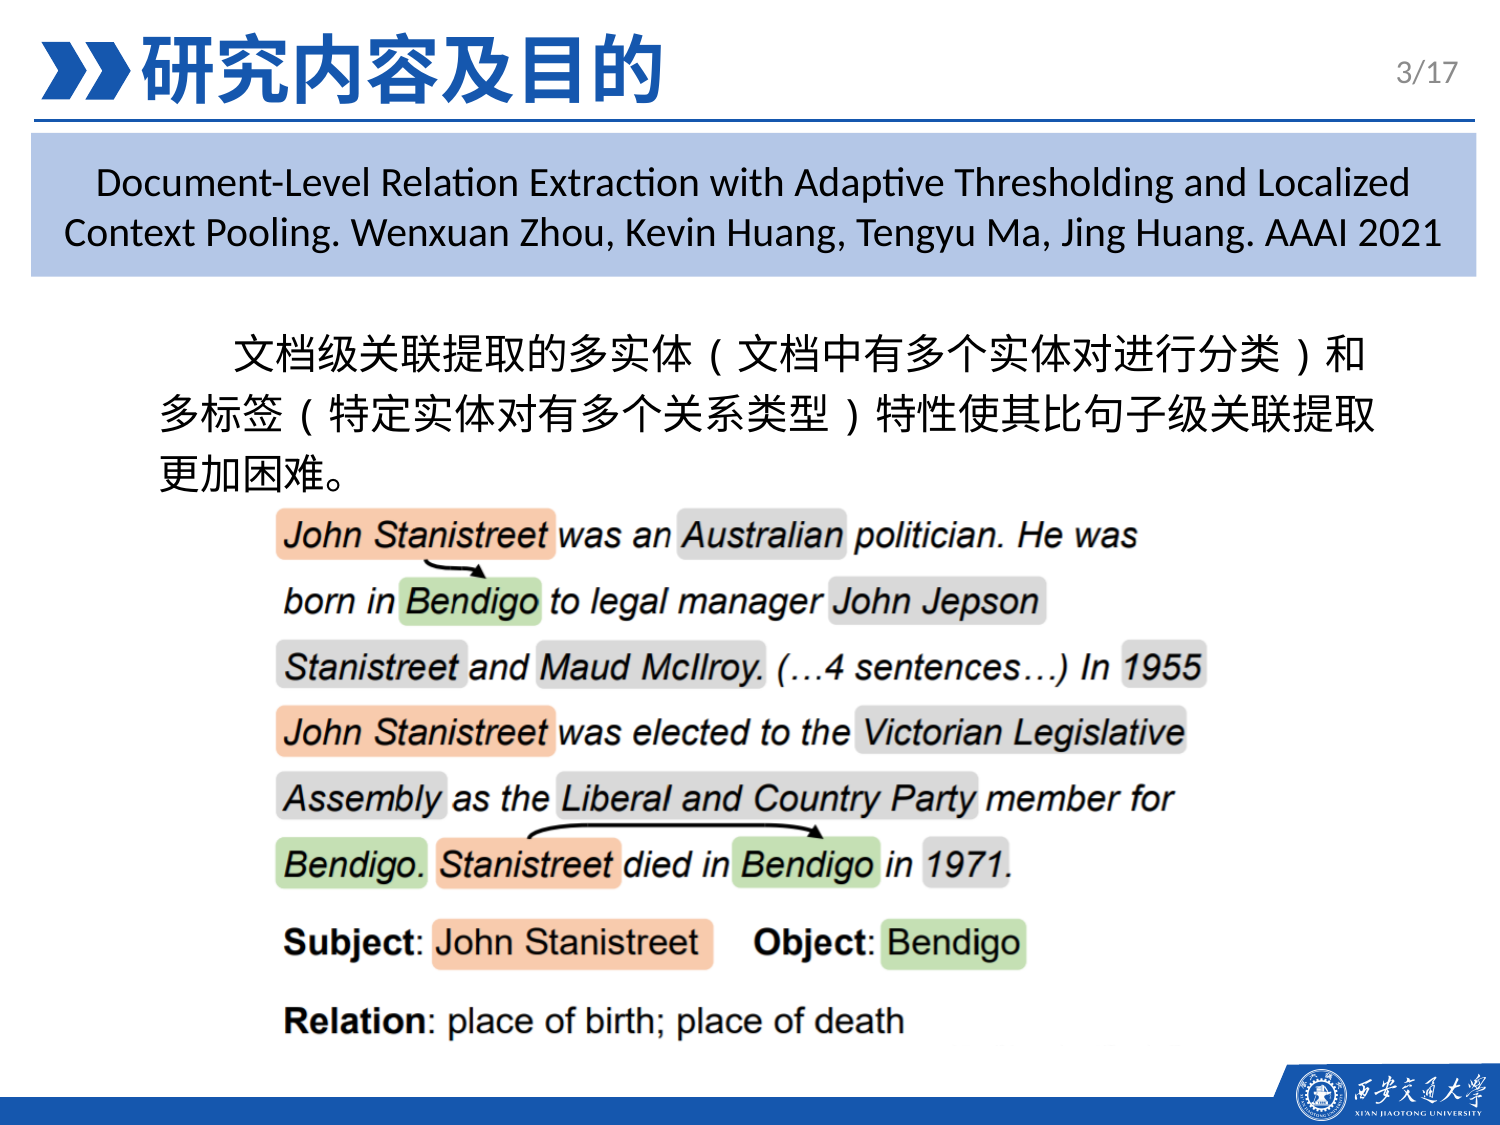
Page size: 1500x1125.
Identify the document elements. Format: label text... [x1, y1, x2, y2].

text_box 研究内容及目的 [102, 14, 704, 120]
text_box Document-Level Relation Extraction with Adaptive Thresholding and Localized Context Pooling. Wenxuan Zhou, Kevin Huang, Tengyu Ma, Jing Huang. AAAI 2021 [30, 132, 1477, 278]
picture [216, 498, 1211, 1046]
text_box 文档级关联提取的多实体(文档中有多个实体对进行分类)和多标签(特定实体对有多个关系类型)特性使其比句子级关联提取更加困难。 [144, 310, 1393, 505]
slide_number 3/17 [1355, 41, 1474, 100]
picture [1296, 1069, 1486, 1121]
